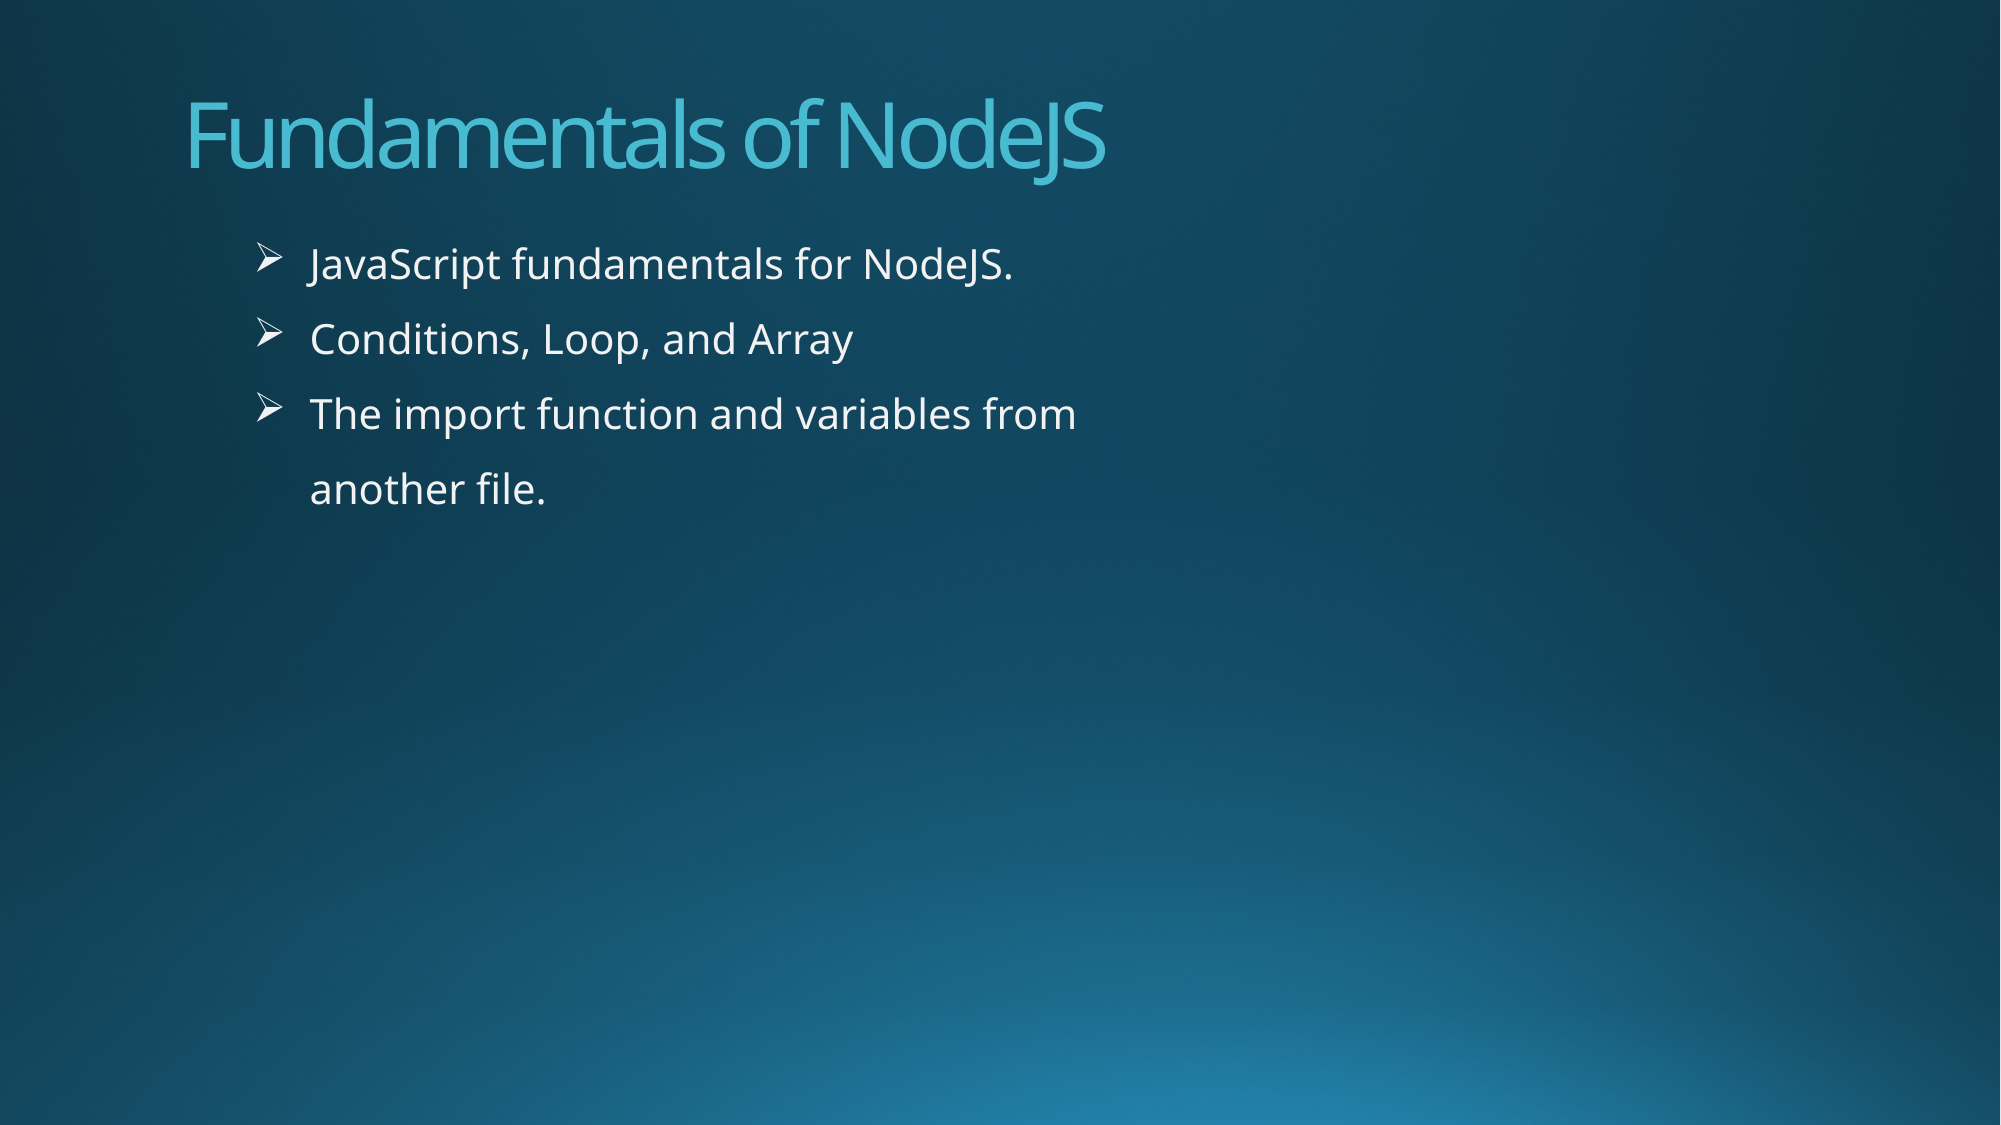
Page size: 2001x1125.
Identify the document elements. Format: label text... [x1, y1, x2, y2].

text_box JavaScript fundamentals for NodeJS. Conditions, Loop, and Array The import function and variables from another file. [238, 205, 1242, 521]
picture [0, 0, 2001, 1125]
title Fundamentals of NodeJS [167, 81, 1616, 208]
